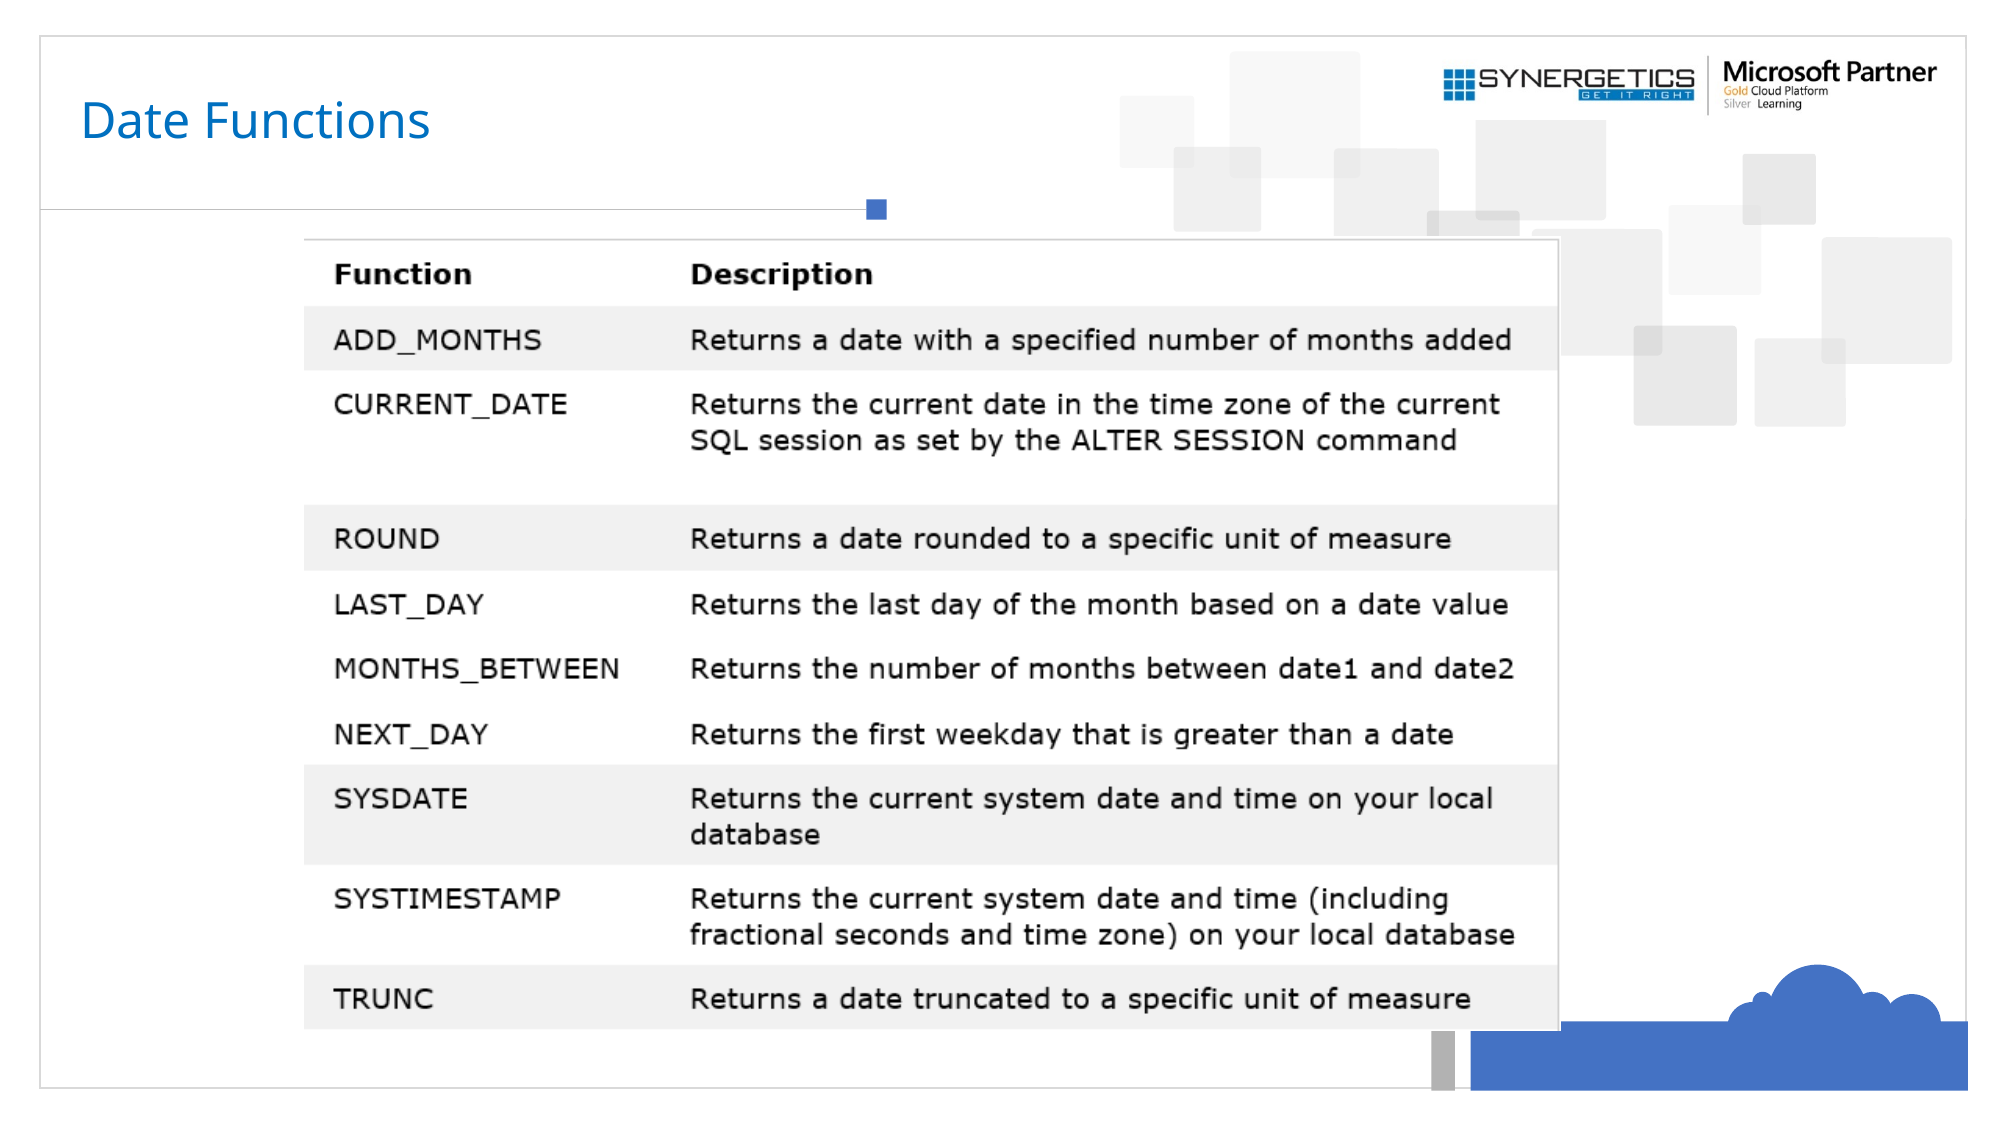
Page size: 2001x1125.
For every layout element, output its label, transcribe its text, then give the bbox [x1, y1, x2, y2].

picture [304, 236, 1561, 1031]
title Date Functions [64, 59, 1932, 186]
picture [1431, 48, 1955, 120]
